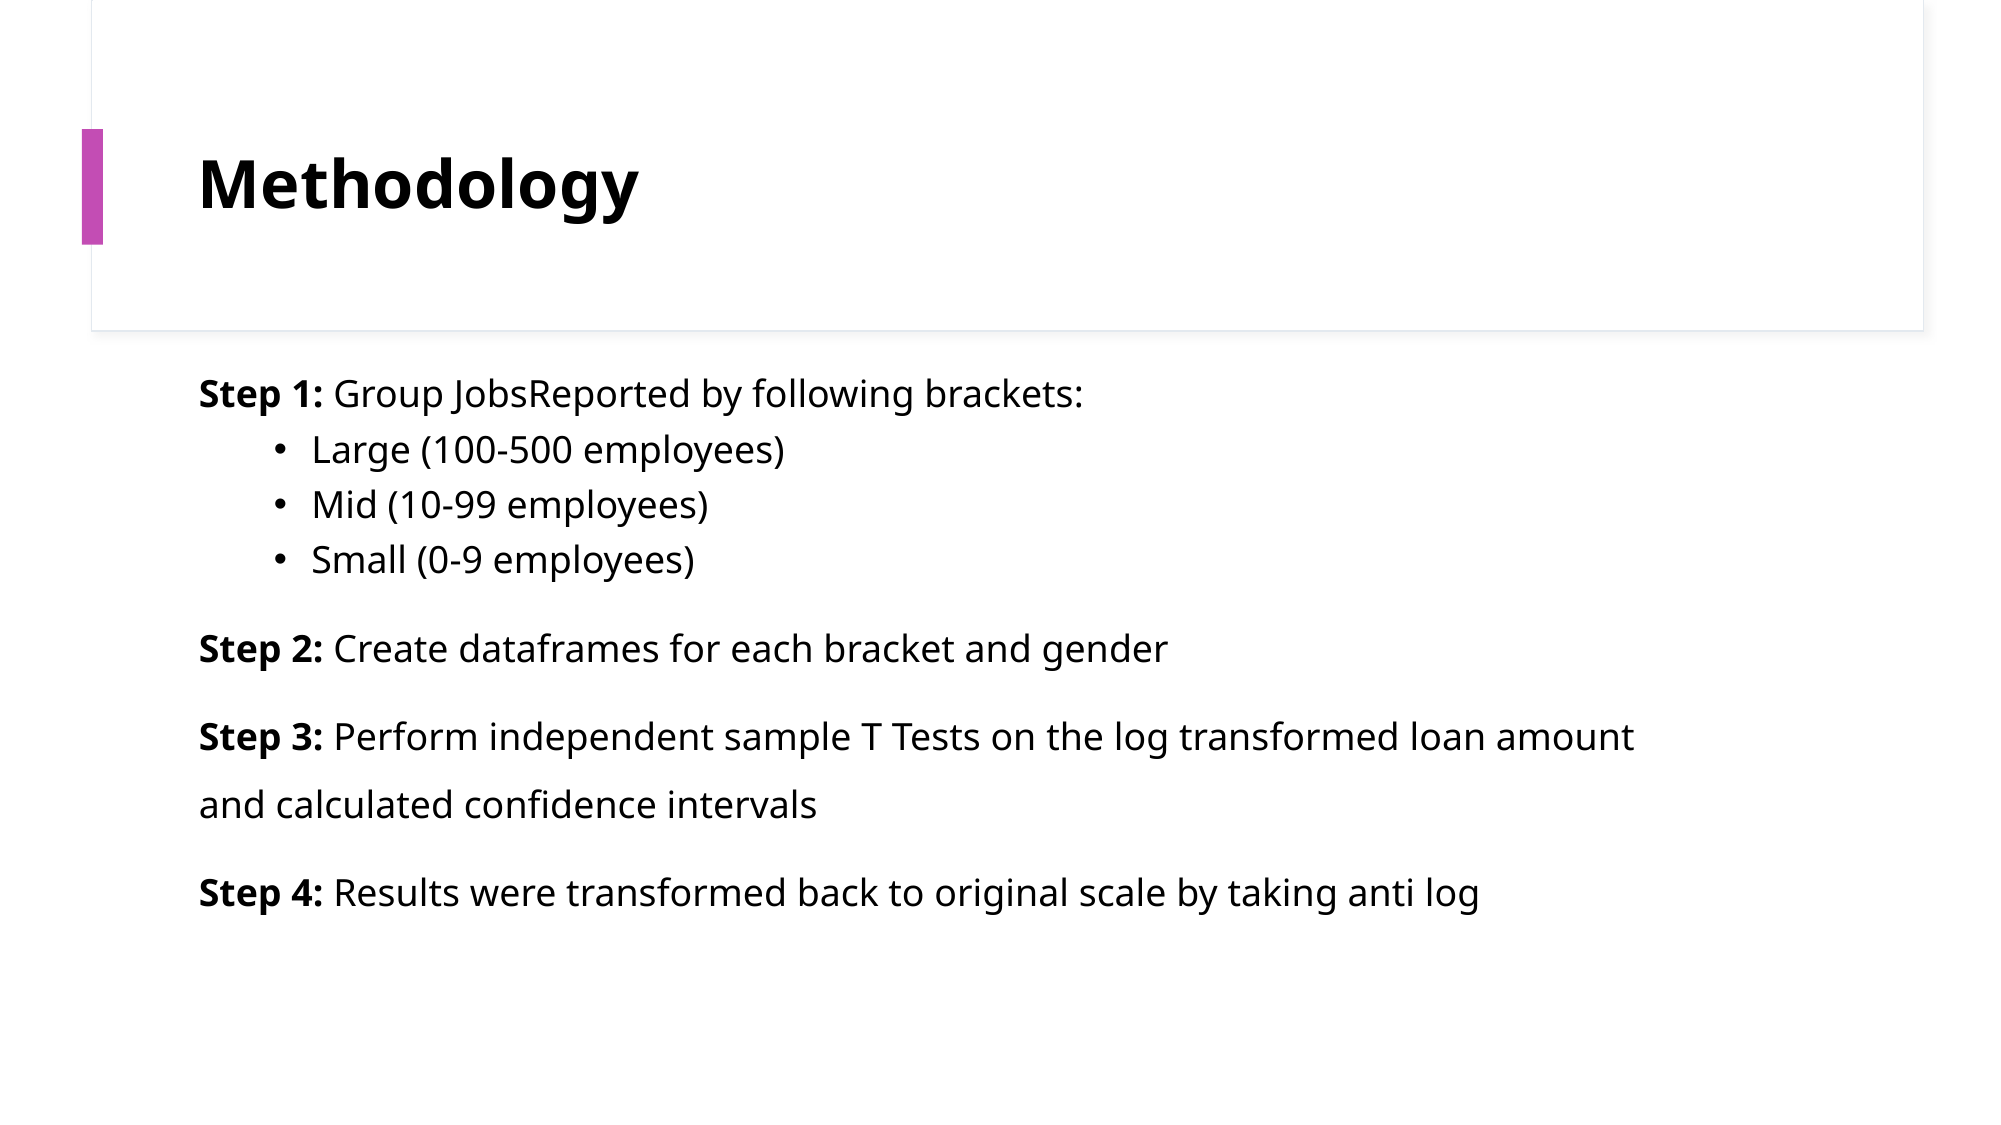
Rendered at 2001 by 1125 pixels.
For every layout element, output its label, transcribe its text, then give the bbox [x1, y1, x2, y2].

title Methodology [183, 90, 1851, 284]
list Step 1: Group JobsReported by following brackets: Large (100-500 employees) Mid (10-99 employees) Small (0-9 employees) Step 2: Create dataframes for each bracket and gender Step 3: Perform independent sample T Tests on the log transformed loan amount and calculated confidence intervals Step 4: Results were transformed back to original scale by taking anti log [183, 340, 1715, 889]
